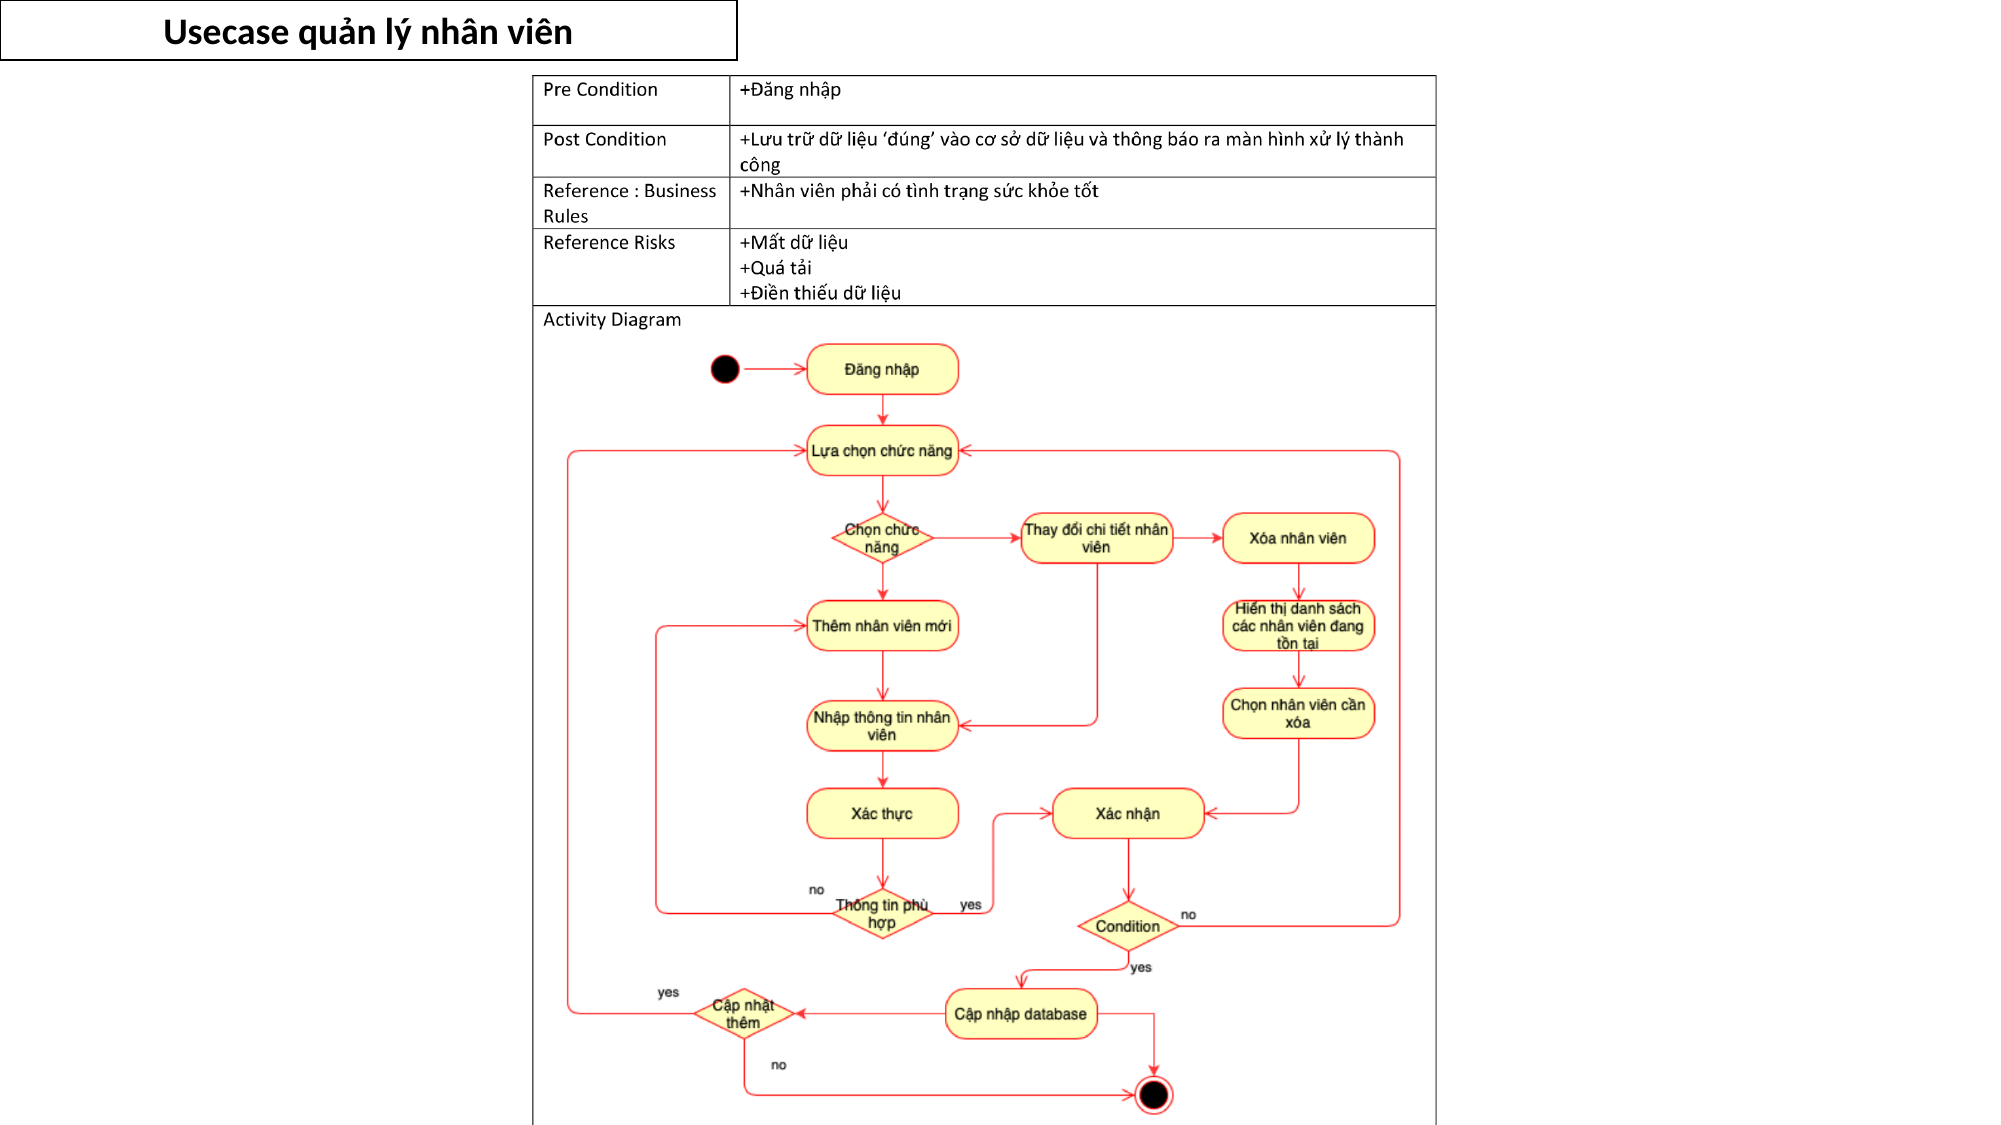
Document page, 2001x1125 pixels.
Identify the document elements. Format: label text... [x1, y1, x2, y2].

text_box Usecase quản lý nhân viên [0, 0, 407, 61]
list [407, 0, 1561, 1125]
